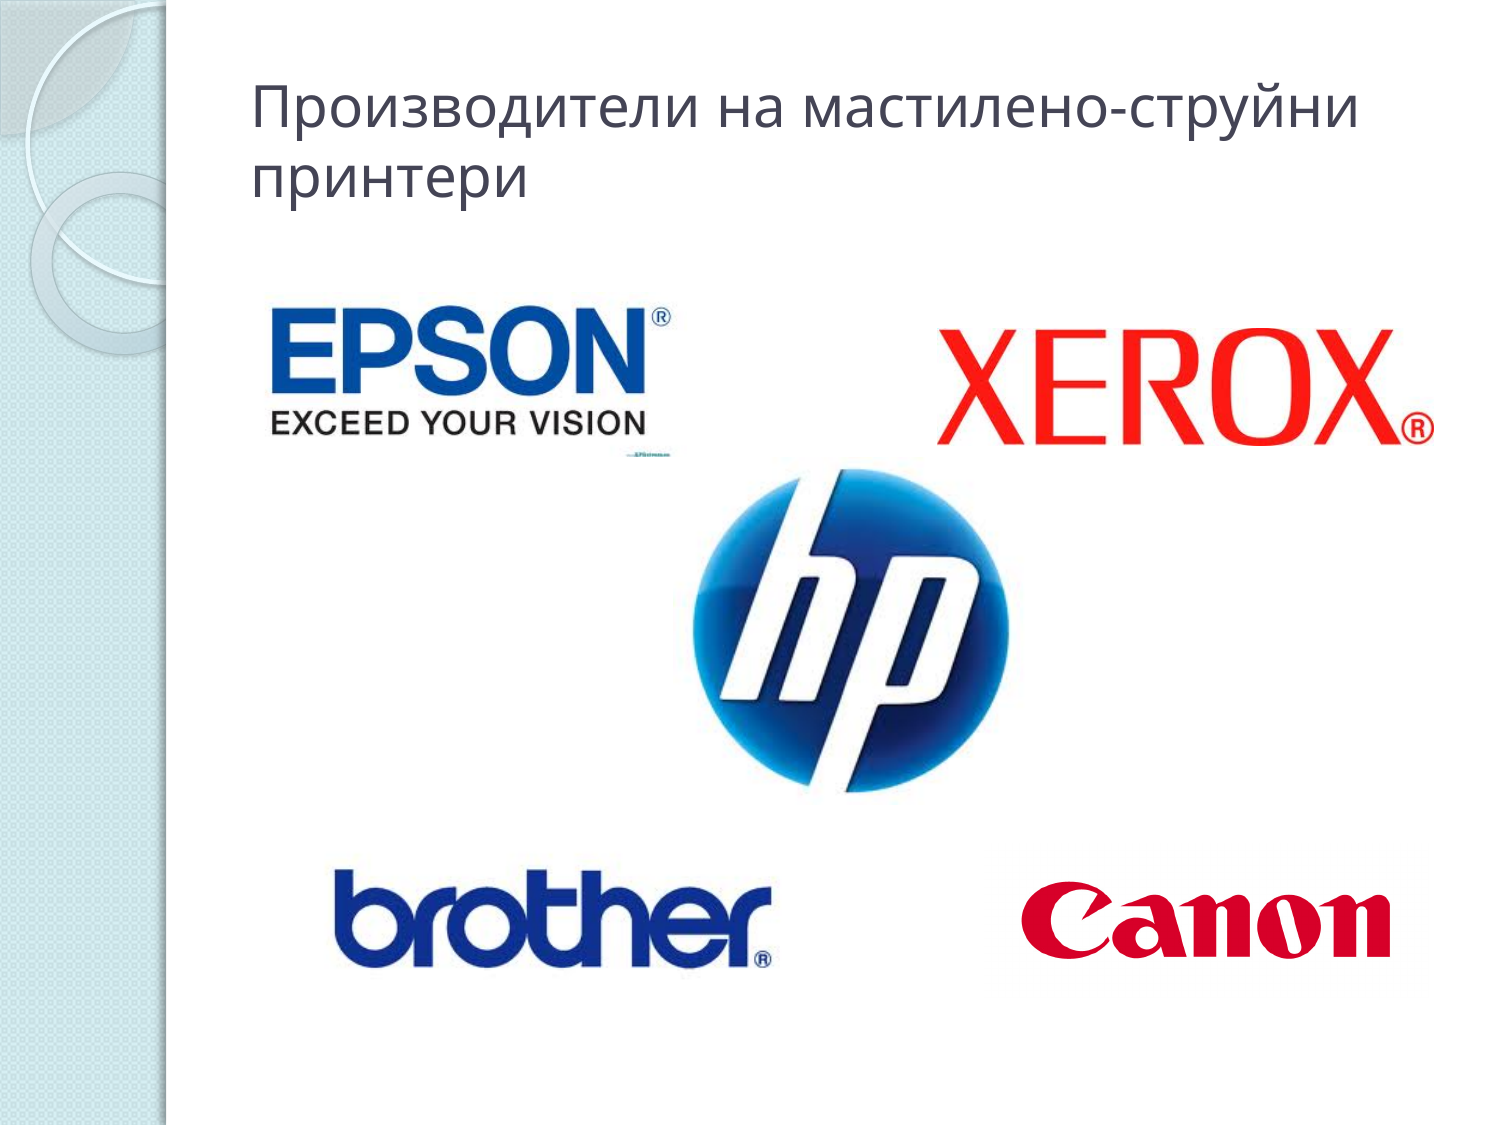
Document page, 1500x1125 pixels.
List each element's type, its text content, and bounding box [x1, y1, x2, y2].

picture [984, 843, 1429, 999]
title Производители на мастилено-струйни принтери [235, 45, 1466, 233]
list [672, 457, 1029, 805]
picture [937, 327, 1434, 446]
picture [257, 831, 834, 1009]
picture [245, 292, 689, 458]
